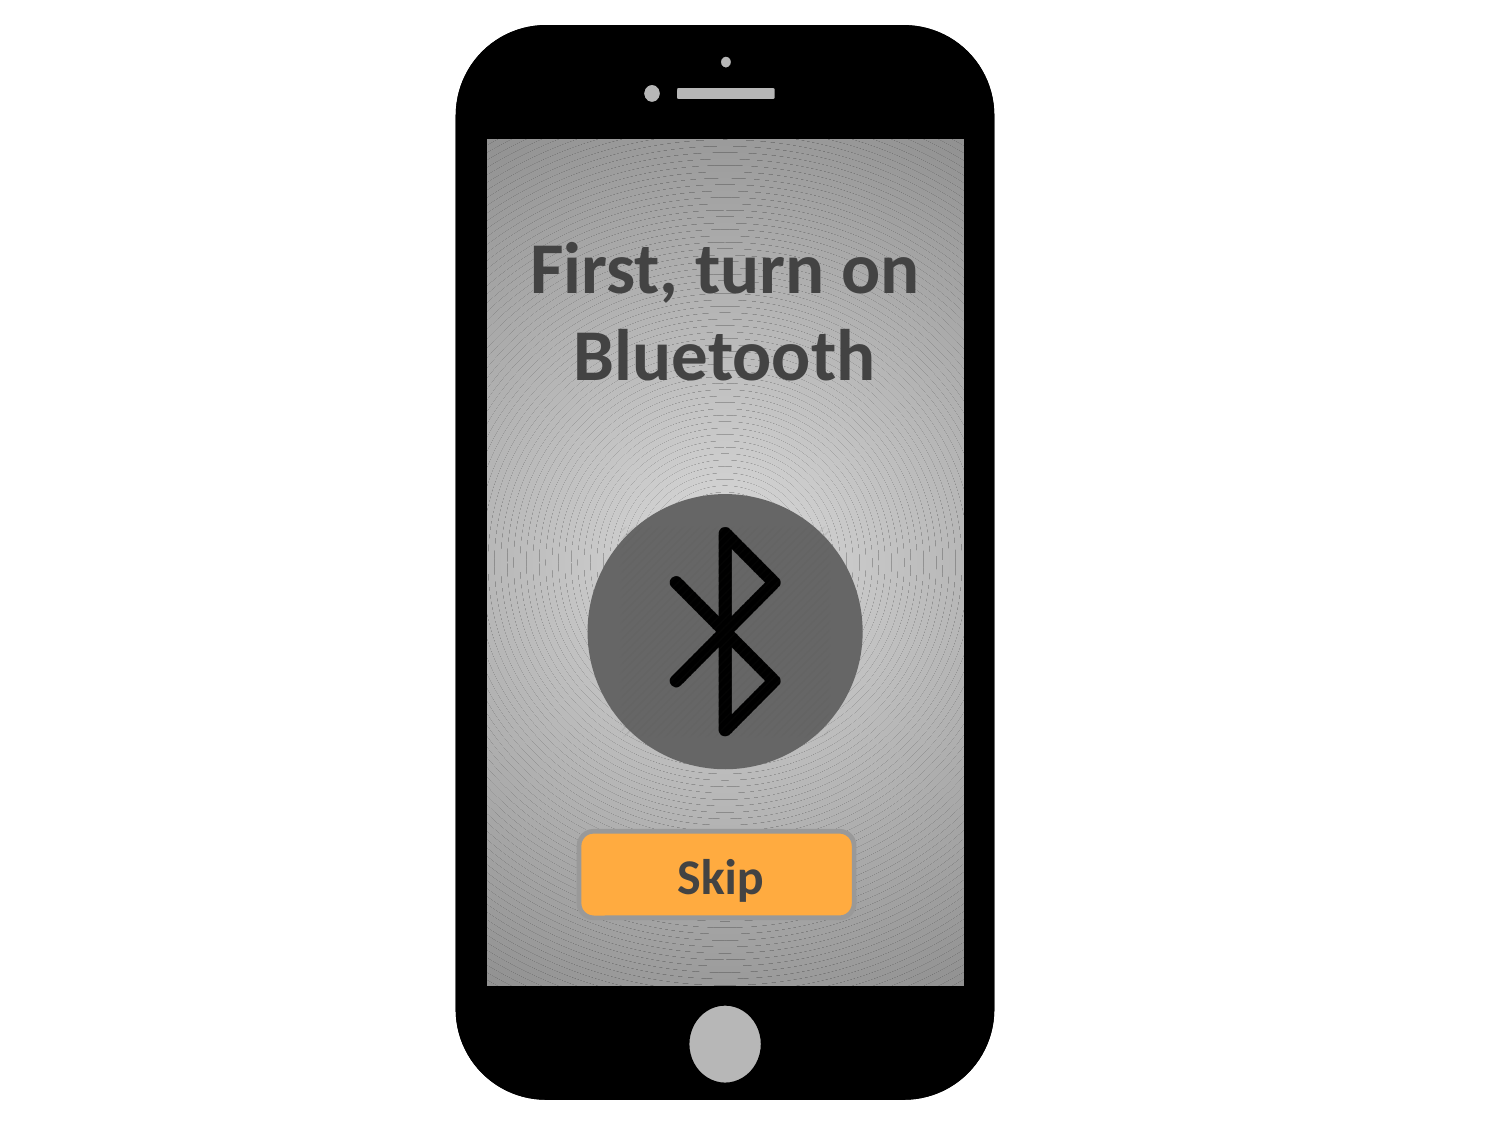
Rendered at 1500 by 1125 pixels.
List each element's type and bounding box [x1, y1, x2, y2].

picture [618, 525, 832, 738]
text_box [456, 25, 994, 1100]
